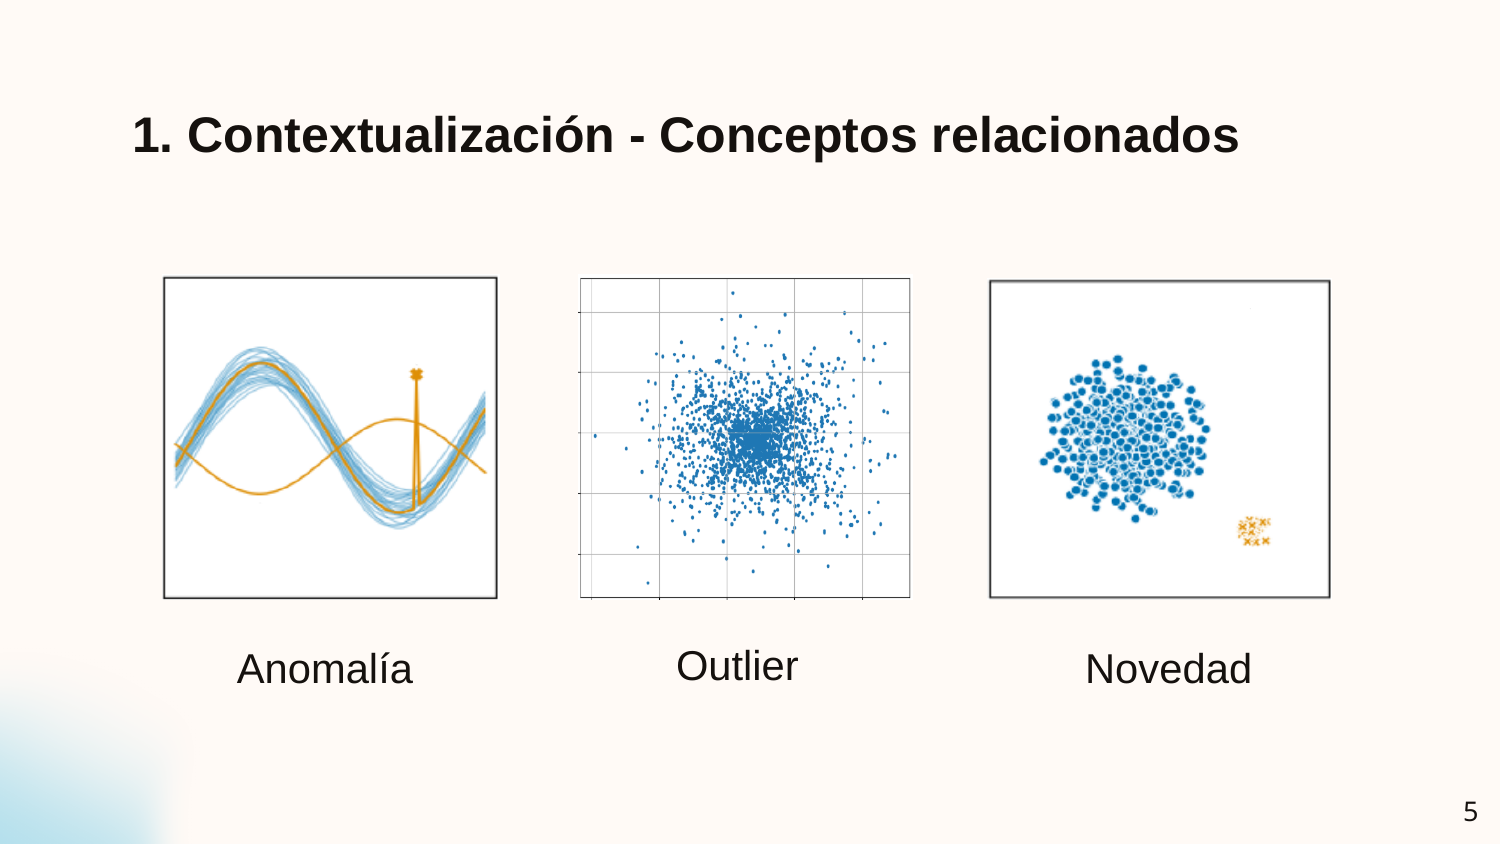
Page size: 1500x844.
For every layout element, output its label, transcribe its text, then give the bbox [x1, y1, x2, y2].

subtitle Novedad [1006, 626, 1332, 708]
slide_number ‹#› [1403, 779, 1494, 844]
picture [987, 277, 1332, 601]
title 1. Contextualización - Conceptos relacionados [117, 87, 1383, 178]
subtitle Anomalía [162, 626, 488, 708]
picture [0, 274, 501, 844]
picture [577, 274, 913, 601]
subtitle Outlier [575, 623, 900, 705]
